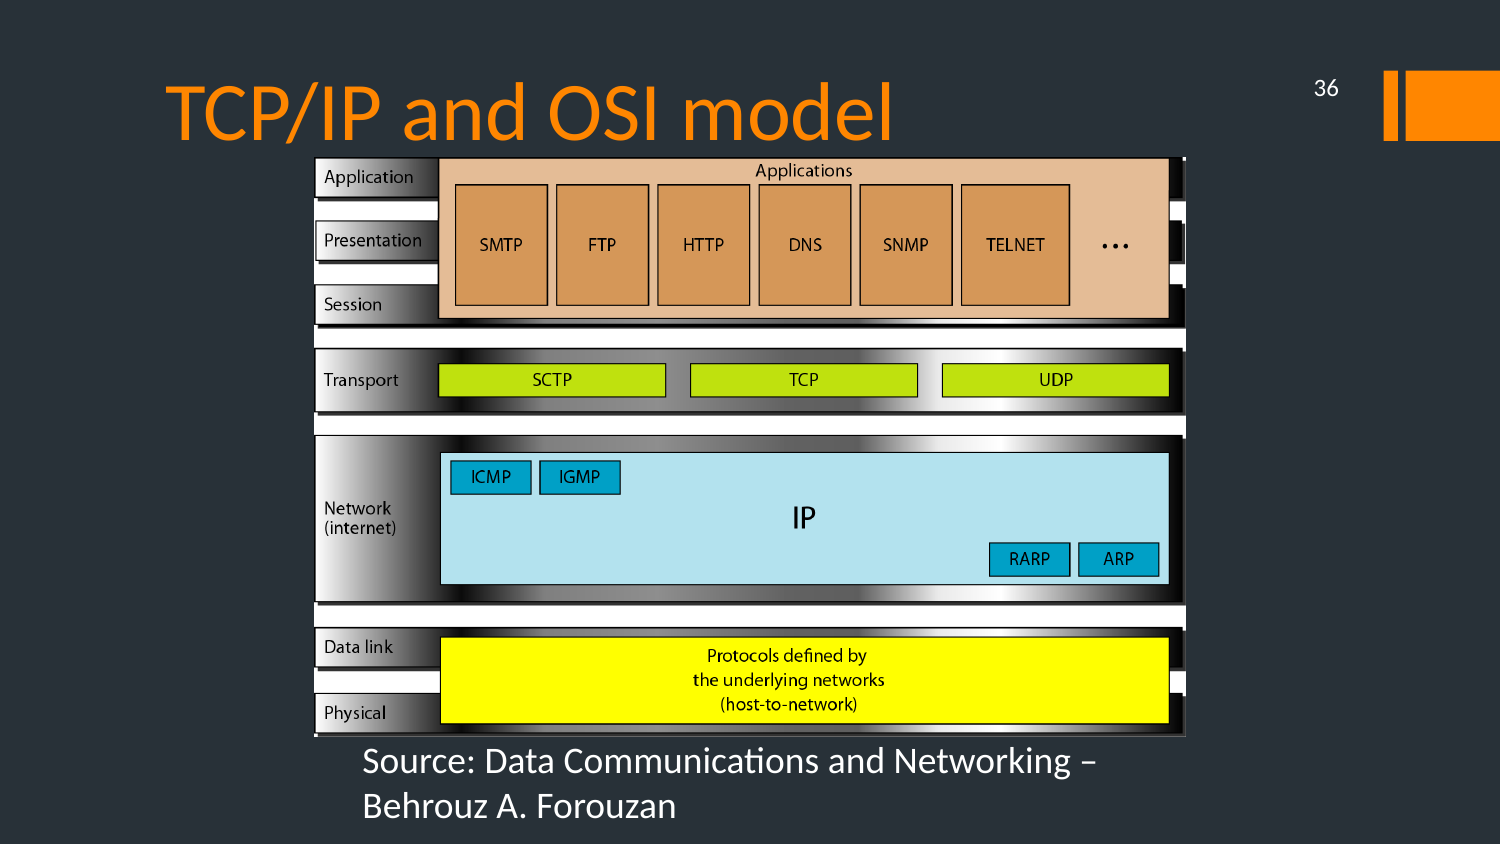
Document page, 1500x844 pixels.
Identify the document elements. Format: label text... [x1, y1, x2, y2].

slide_number 36 [1199, 67, 1355, 105]
text_box Source: Data Communications and Networking – Behrouz A. Forouzan [351, 729, 1244, 832]
title TCP/IP and OSI model [150, 22, 1350, 165]
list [313, 157, 1187, 737]
